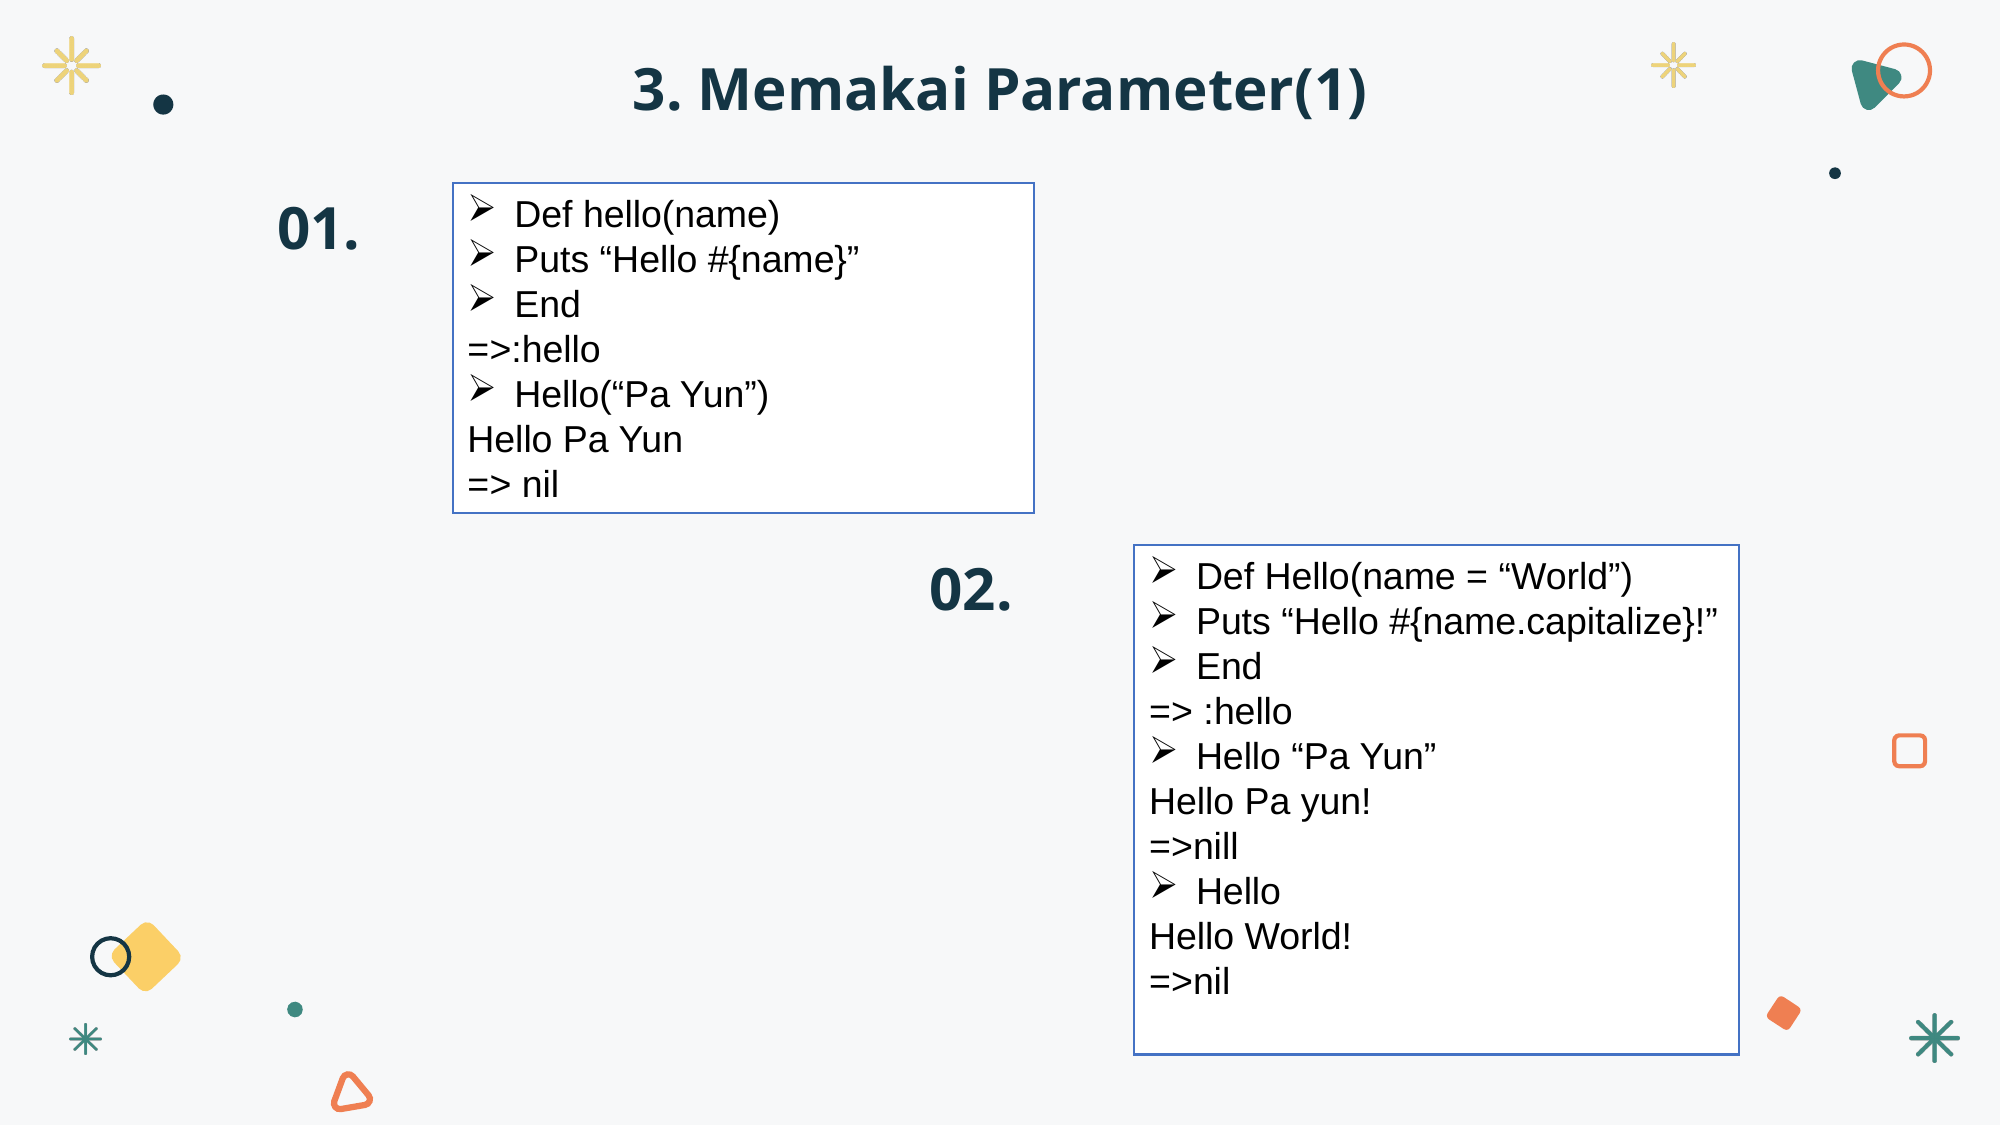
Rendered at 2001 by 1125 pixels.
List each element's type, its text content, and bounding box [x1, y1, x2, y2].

picture [69, 1023, 102, 1055]
picture [42, 36, 101, 95]
picture [1909, 1013, 1960, 1063]
text_box 02. [915, 544, 1085, 630]
text_box 3. Memakai Parameter(1) [407, 44, 1593, 130]
text_box Def hello(name) Puts “Hello #{name}” End =>:hello Hello(“Pa Yun”) Hello Pa Yun => nil [452, 182, 1035, 514]
text_box 01. [262, 183, 433, 269]
text_box Def Hello(name = “World”) Puts “Hello #{name.capitalize}!” End => :hello Hello “Pa Yun” Hello Pa yun! =>nill Hello Hello World! =>nil [1133, 544, 1740, 1056]
picture [1651, 42, 1696, 88]
